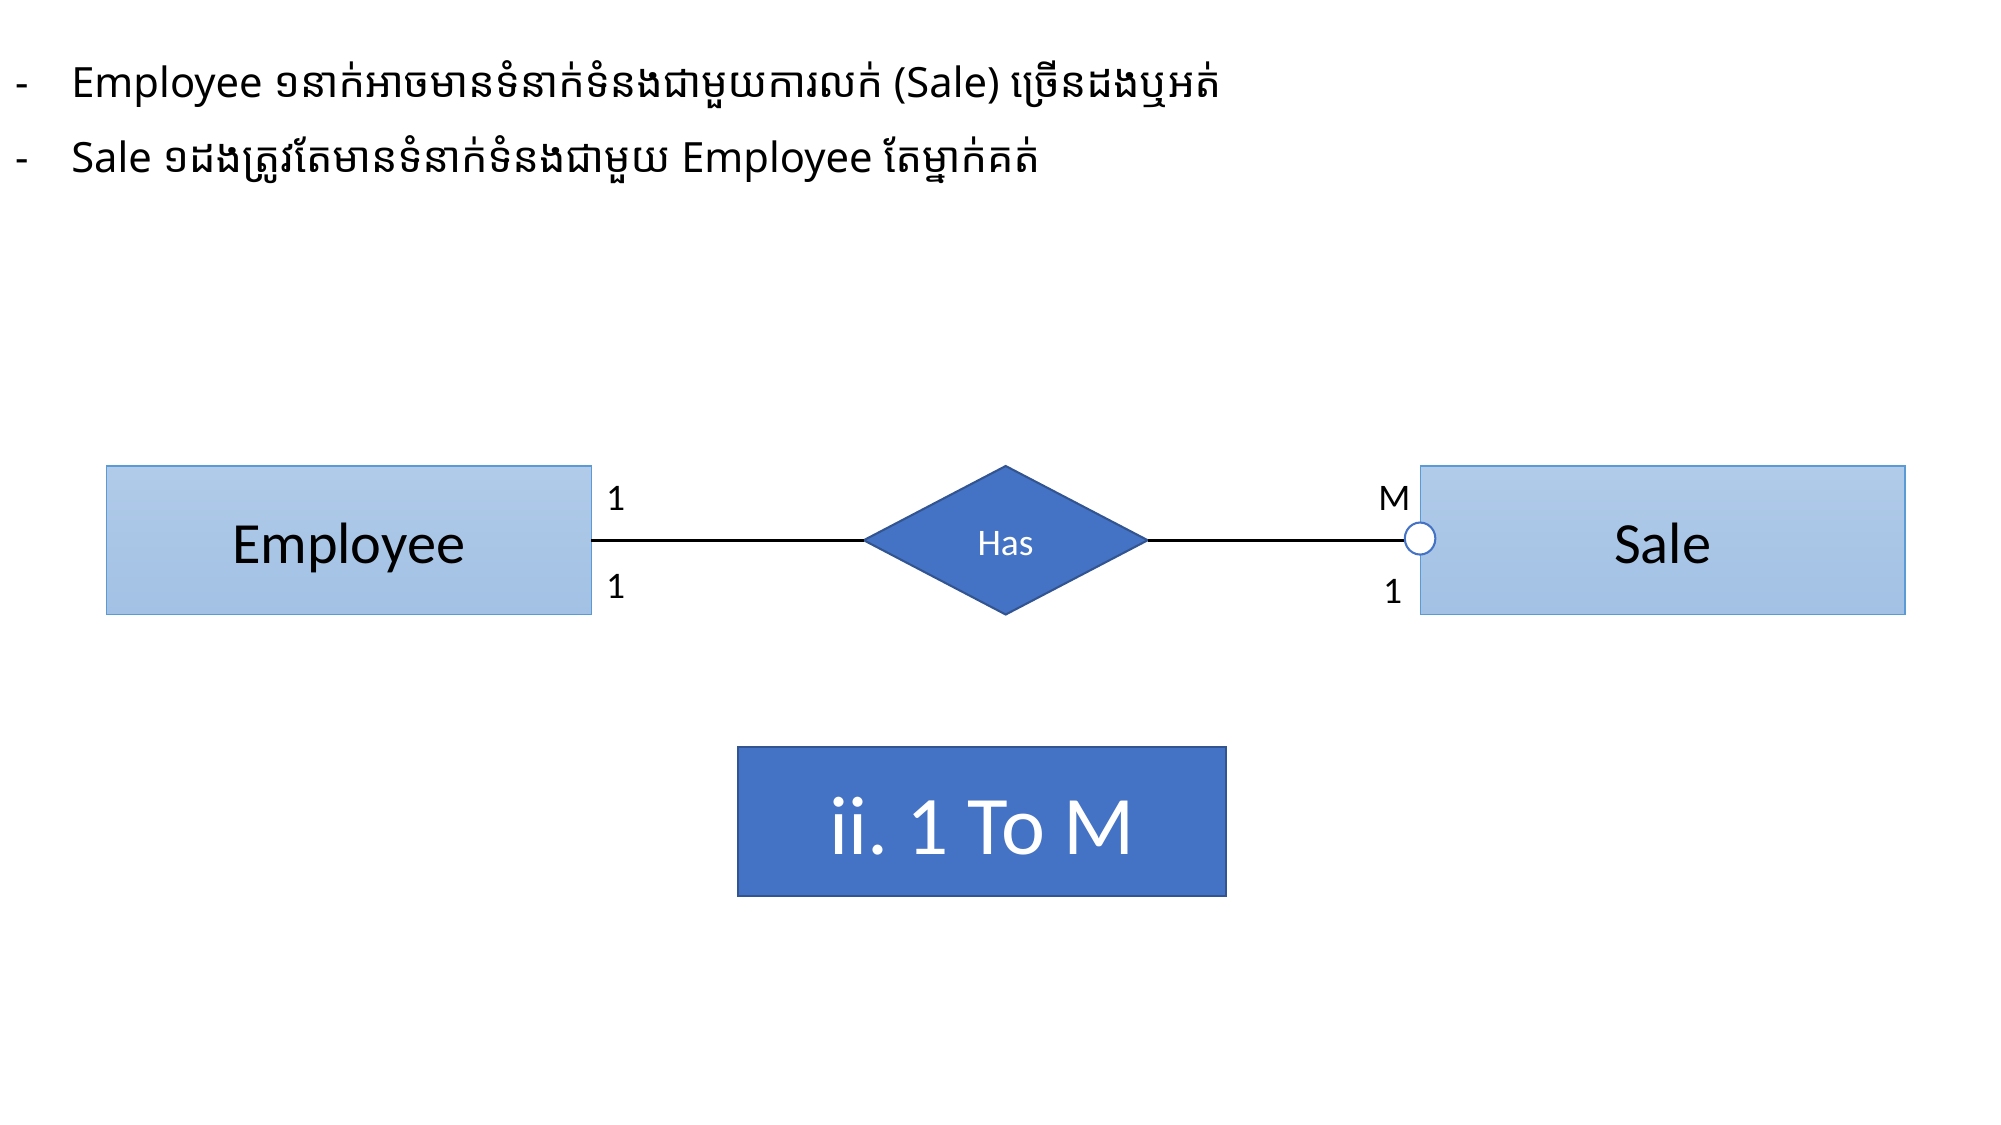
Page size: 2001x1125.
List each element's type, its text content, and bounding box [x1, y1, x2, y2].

text_box M [1363, 465, 1431, 526]
text_box 1 [591, 553, 659, 614]
text_box Employee ១នាក់អាចមានទំនាក់ទំនងជាមួយការលក់ (Sale) ច្រើនដងឬអត់ Sale ១ដងត្រូវតែមានទំនាក់ទំនងជាមួយ Employee តែម្នាក់គត់ [0, 23, 1963, 189]
text_box Employee [106, 465, 592, 615]
text_box Has [863, 464, 1148, 616]
text_box 1 [1368, 558, 1436, 619]
text_box [1403, 521, 1437, 556]
text_box ii. 1 To M [737, 746, 1227, 897]
text_box Sale [1420, 465, 1906, 615]
text_box 1 [591, 465, 659, 526]
